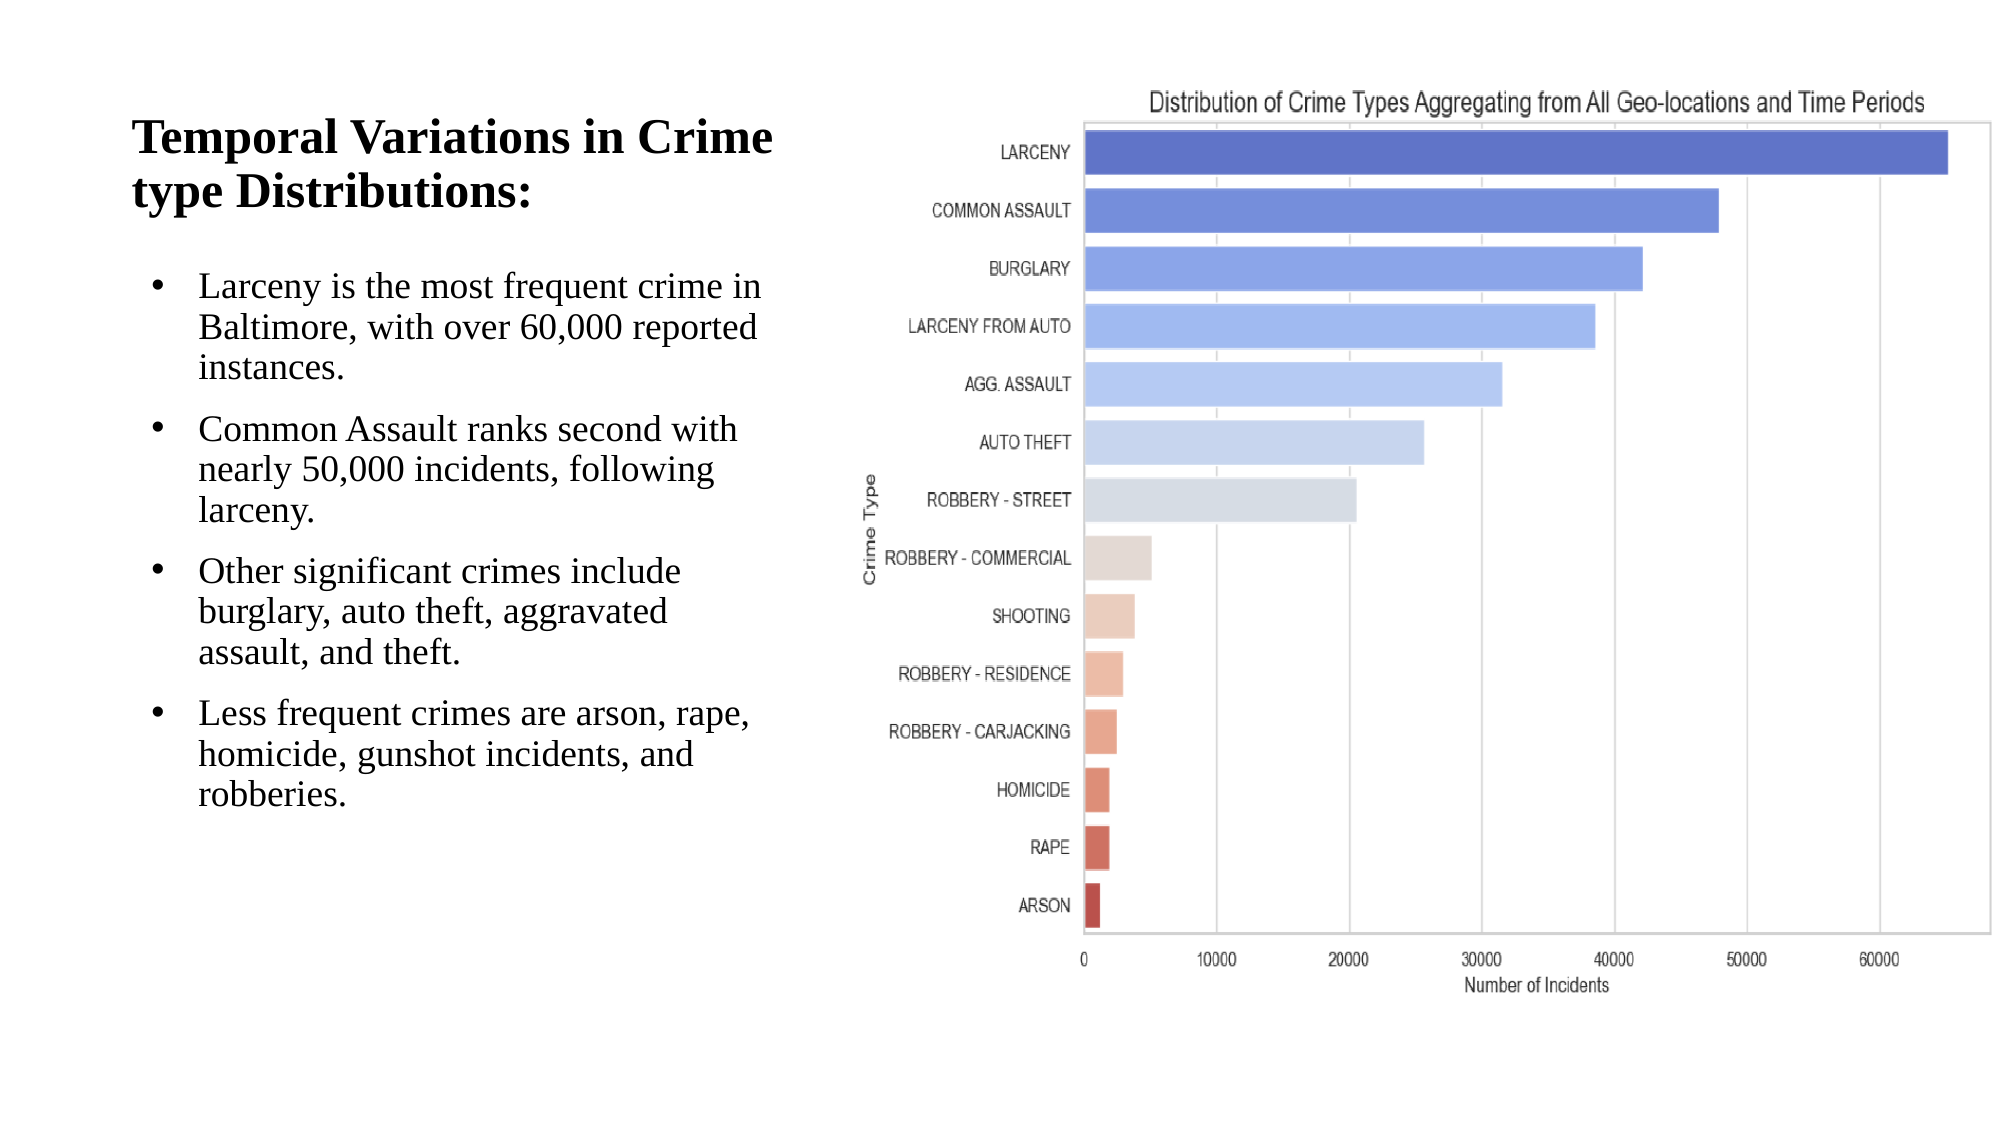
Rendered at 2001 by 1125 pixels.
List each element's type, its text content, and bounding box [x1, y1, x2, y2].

list Larceny is the most frequent crime in Baltimore, with over 60,000 reported instances. Common Assault ranks second with nearly 50,000 incidents, following larceny. Other significant crimes include burglary, auto theft, aggravated assault, and theft. Less frequent crimes are arson, rape, homicide, gunshot incidents, and robberies. [136, 259, 781, 999]
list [832, 72, 2000, 1014]
title Temporal Variations in Crime type Distributions: [116, 36, 803, 226]
